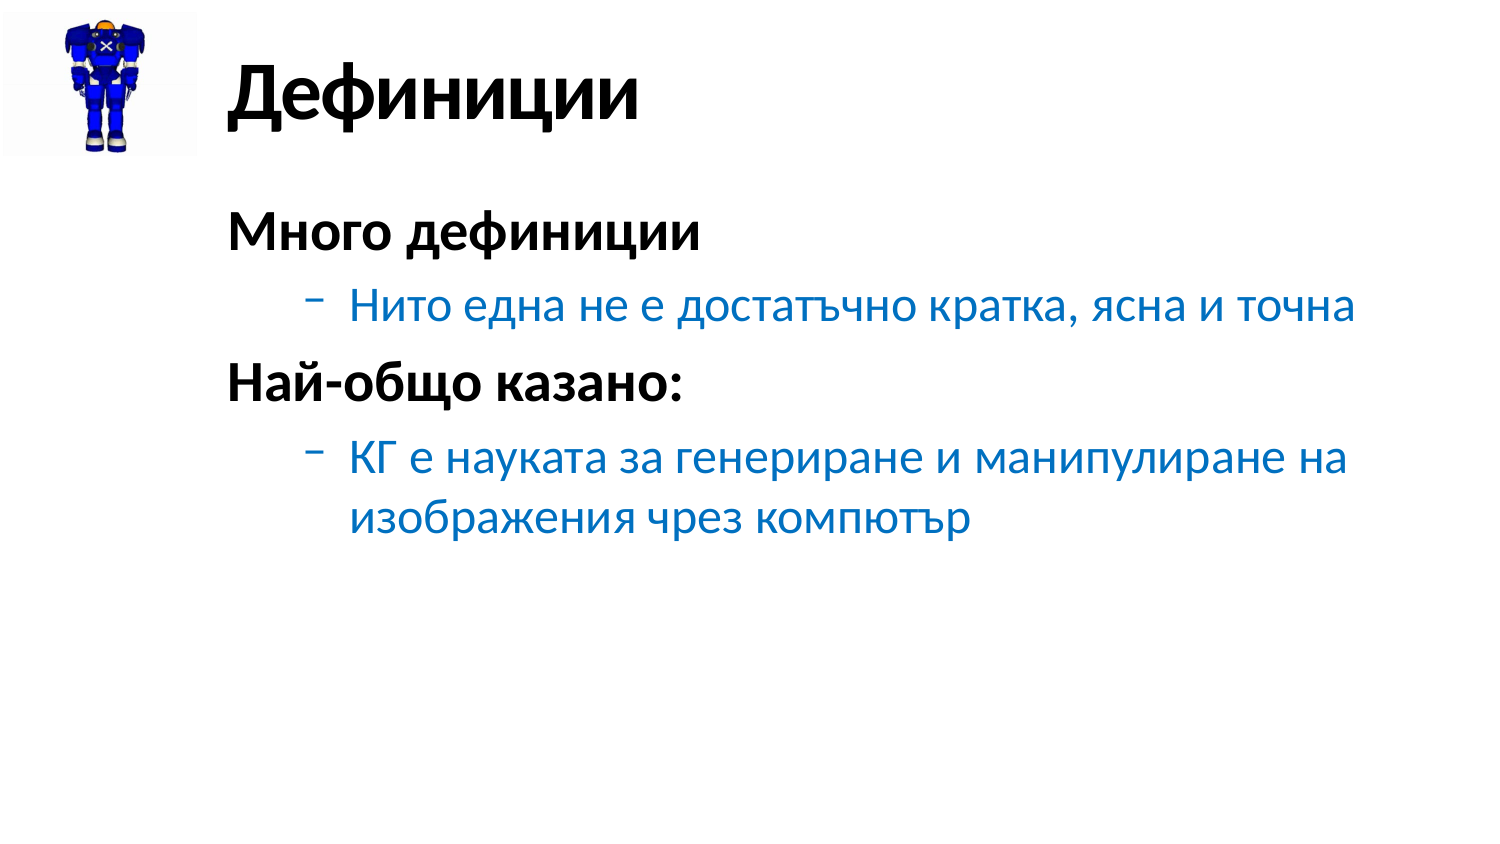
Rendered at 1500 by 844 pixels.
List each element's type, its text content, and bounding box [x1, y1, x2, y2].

picture [3, 12, 197, 156]
list Много дефиниции Нито една не е достатъчно кратка, ясна и точна Най-общо казано: КГ е науката за генериране и манипулиране на изображения чрез компютър [212, 184, 1500, 797]
title Дефиниции [212, 21, 1500, 150]
